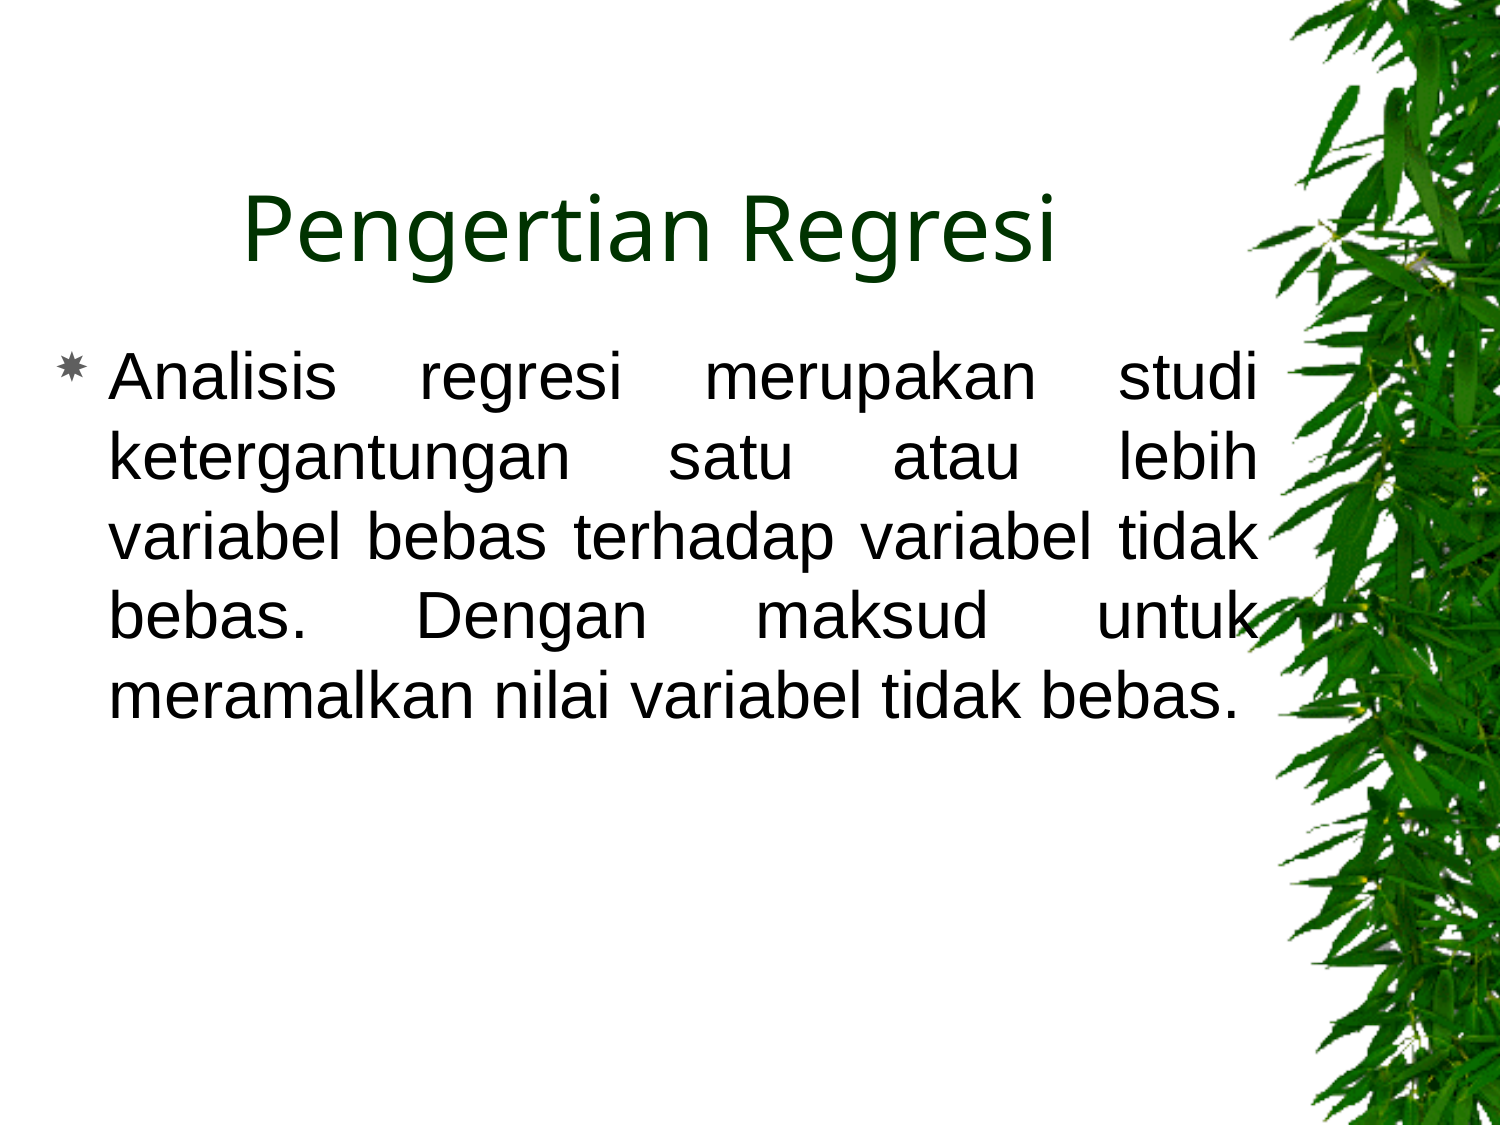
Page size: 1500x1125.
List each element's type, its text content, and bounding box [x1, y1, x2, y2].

title Pengertian Regresi [37, 162, 1263, 288]
picture [1206, 0, 1500, 1125]
list Analisis regresi merupakan studi ketergantungan satu atau lebih variabel bebas terhadap variabel tidak bebas. Dengan maksud untuk meramalkan nilai variabel tidak bebas. [37, 324, 1275, 1000]
